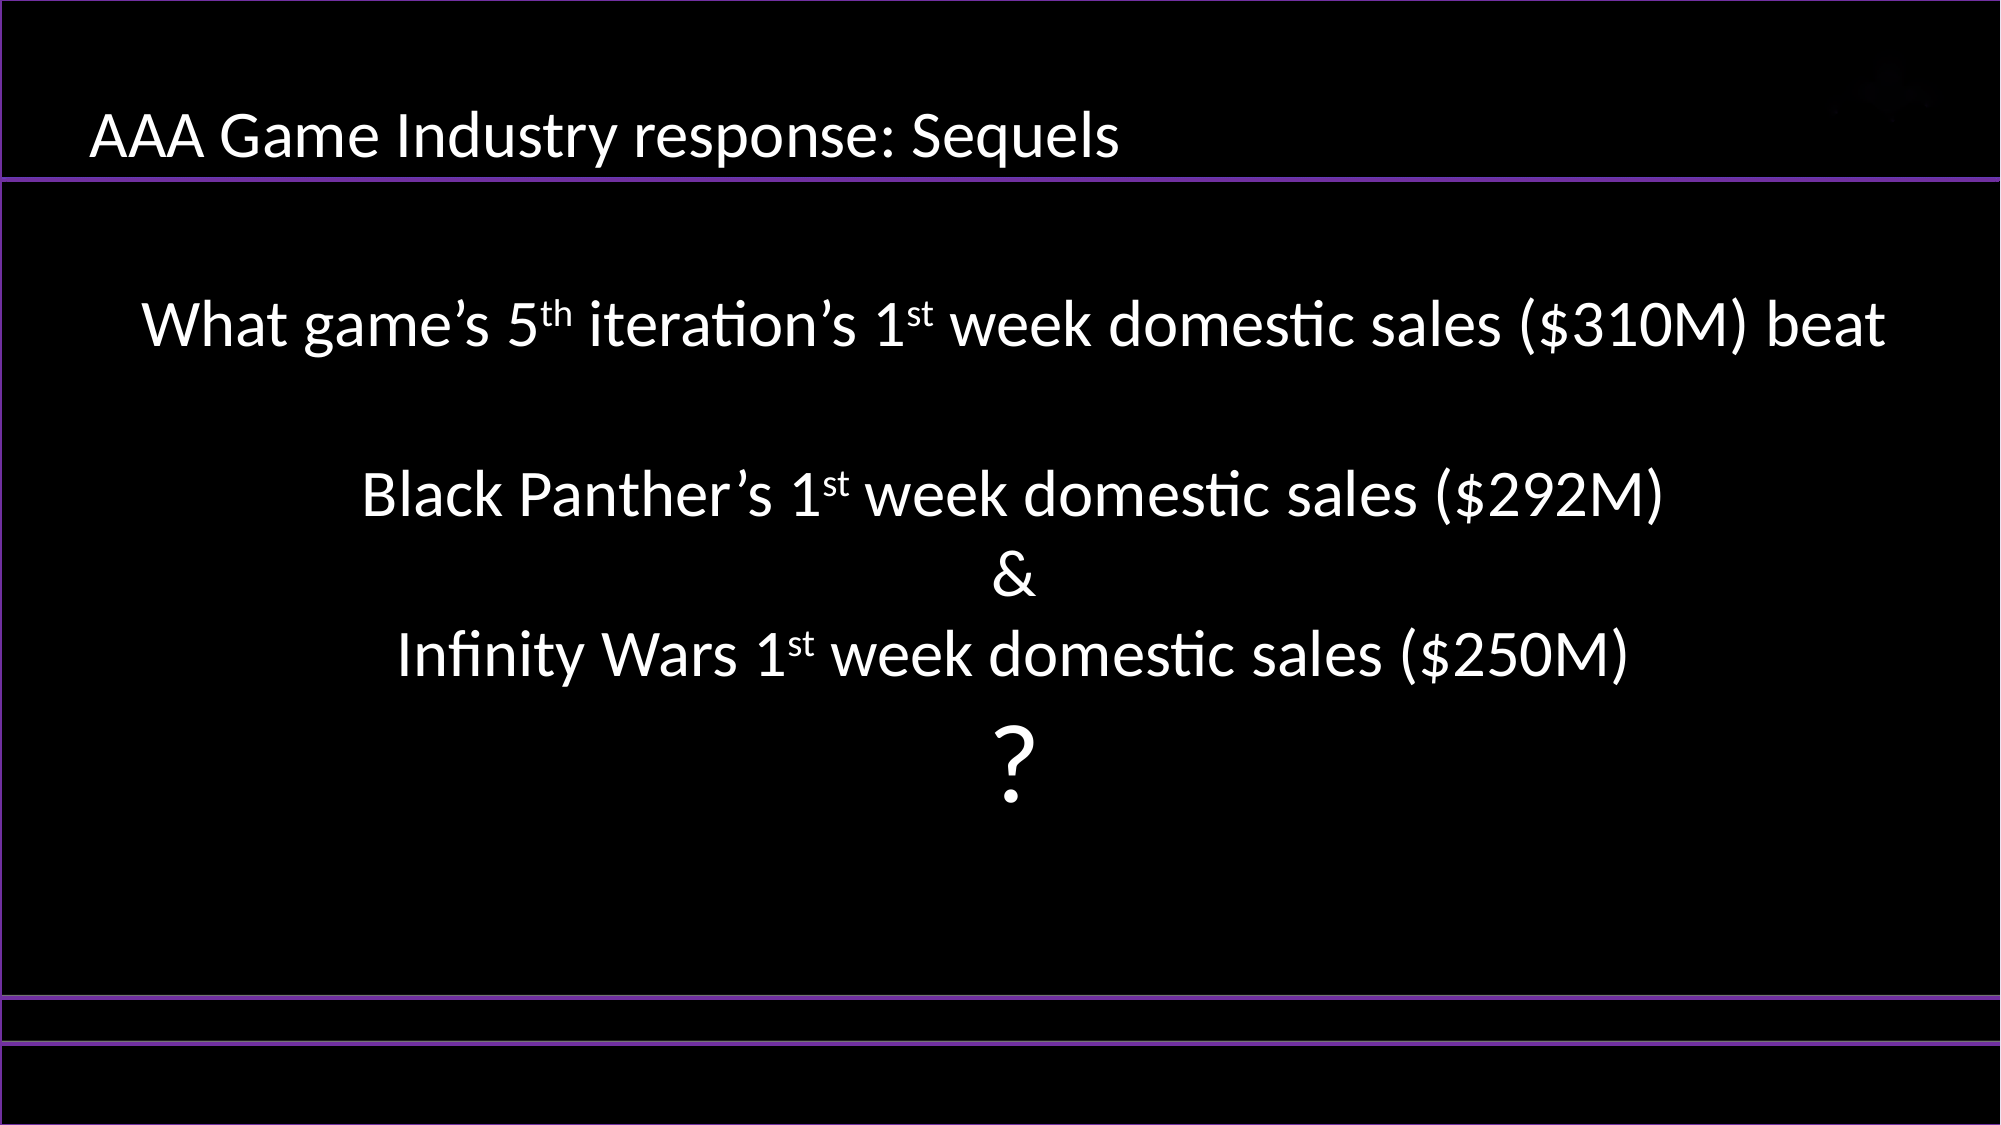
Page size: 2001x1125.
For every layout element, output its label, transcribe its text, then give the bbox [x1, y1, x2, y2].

text_box AAA Game Industry response: Sequels [74, 43, 1821, 172]
picture [0, 0, 2001, 1125]
text_box What game’s 5th iteration’s 1st week domestic sales ($310M) beat Black Panther’s 1st week domestic sales ($292M) & Infinity Wars 1st week domestic sales ($250M) ? [28, 172, 2000, 878]
